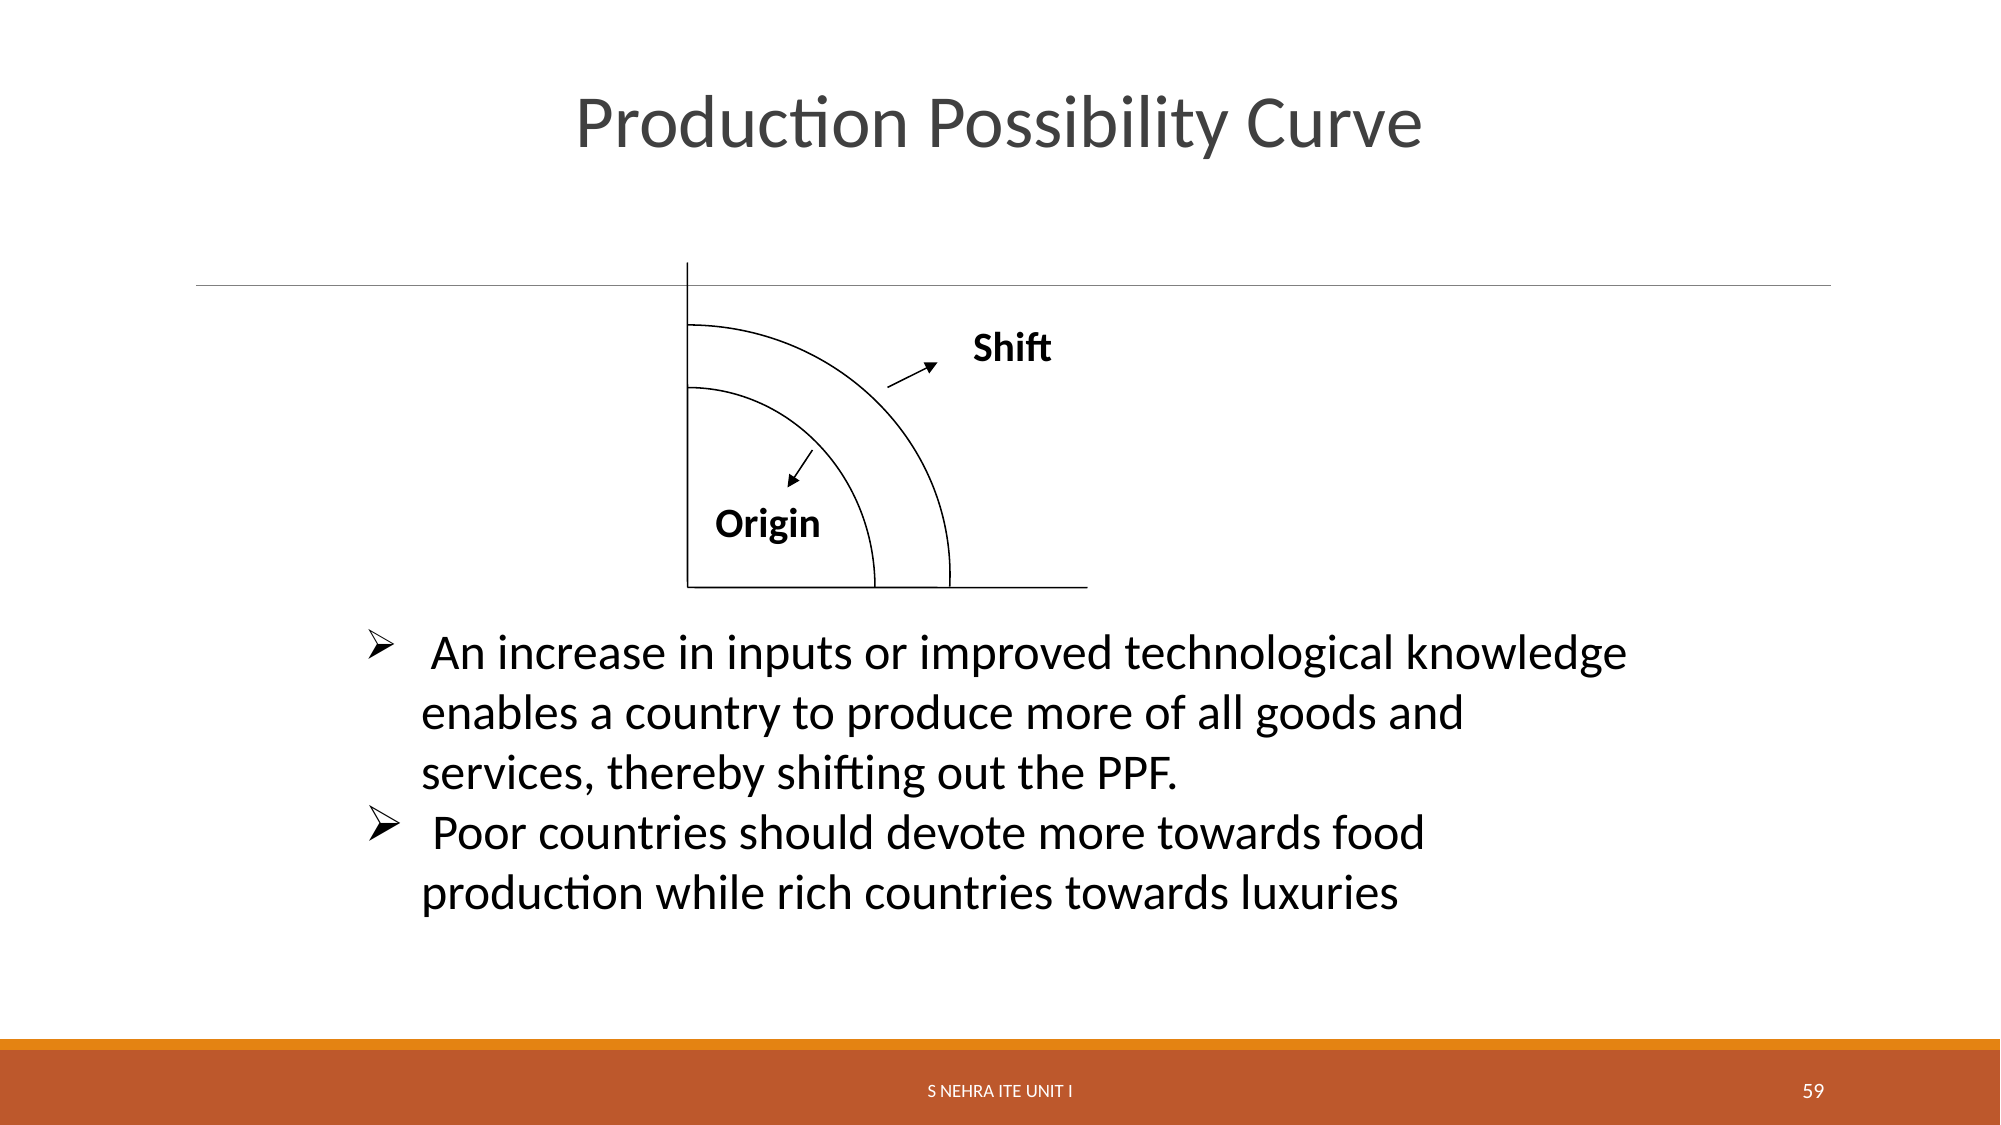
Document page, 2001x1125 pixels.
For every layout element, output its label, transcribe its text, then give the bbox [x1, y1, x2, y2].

text_box Origin [700, 488, 837, 553]
text_box [687, 576, 875, 588]
text_box Shift [958, 312, 1068, 378]
text_box An increase in inputs or improved technological knowledge enables a country to produce more of all goods and services, thereby shifting out the PPF. Poor countries should devote more towards food production while rich countries towards luxuries [350, 612, 1663, 928]
footer S Nehra ITE Unit I [604, 1059, 1396, 1120]
slide_number 59 [1624, 1059, 1840, 1120]
list Production Possibility Curve [362, 75, 1638, 250]
text_box [787, 449, 813, 488]
text_box [687, 324, 951, 587]
text_box [887, 362, 938, 388]
